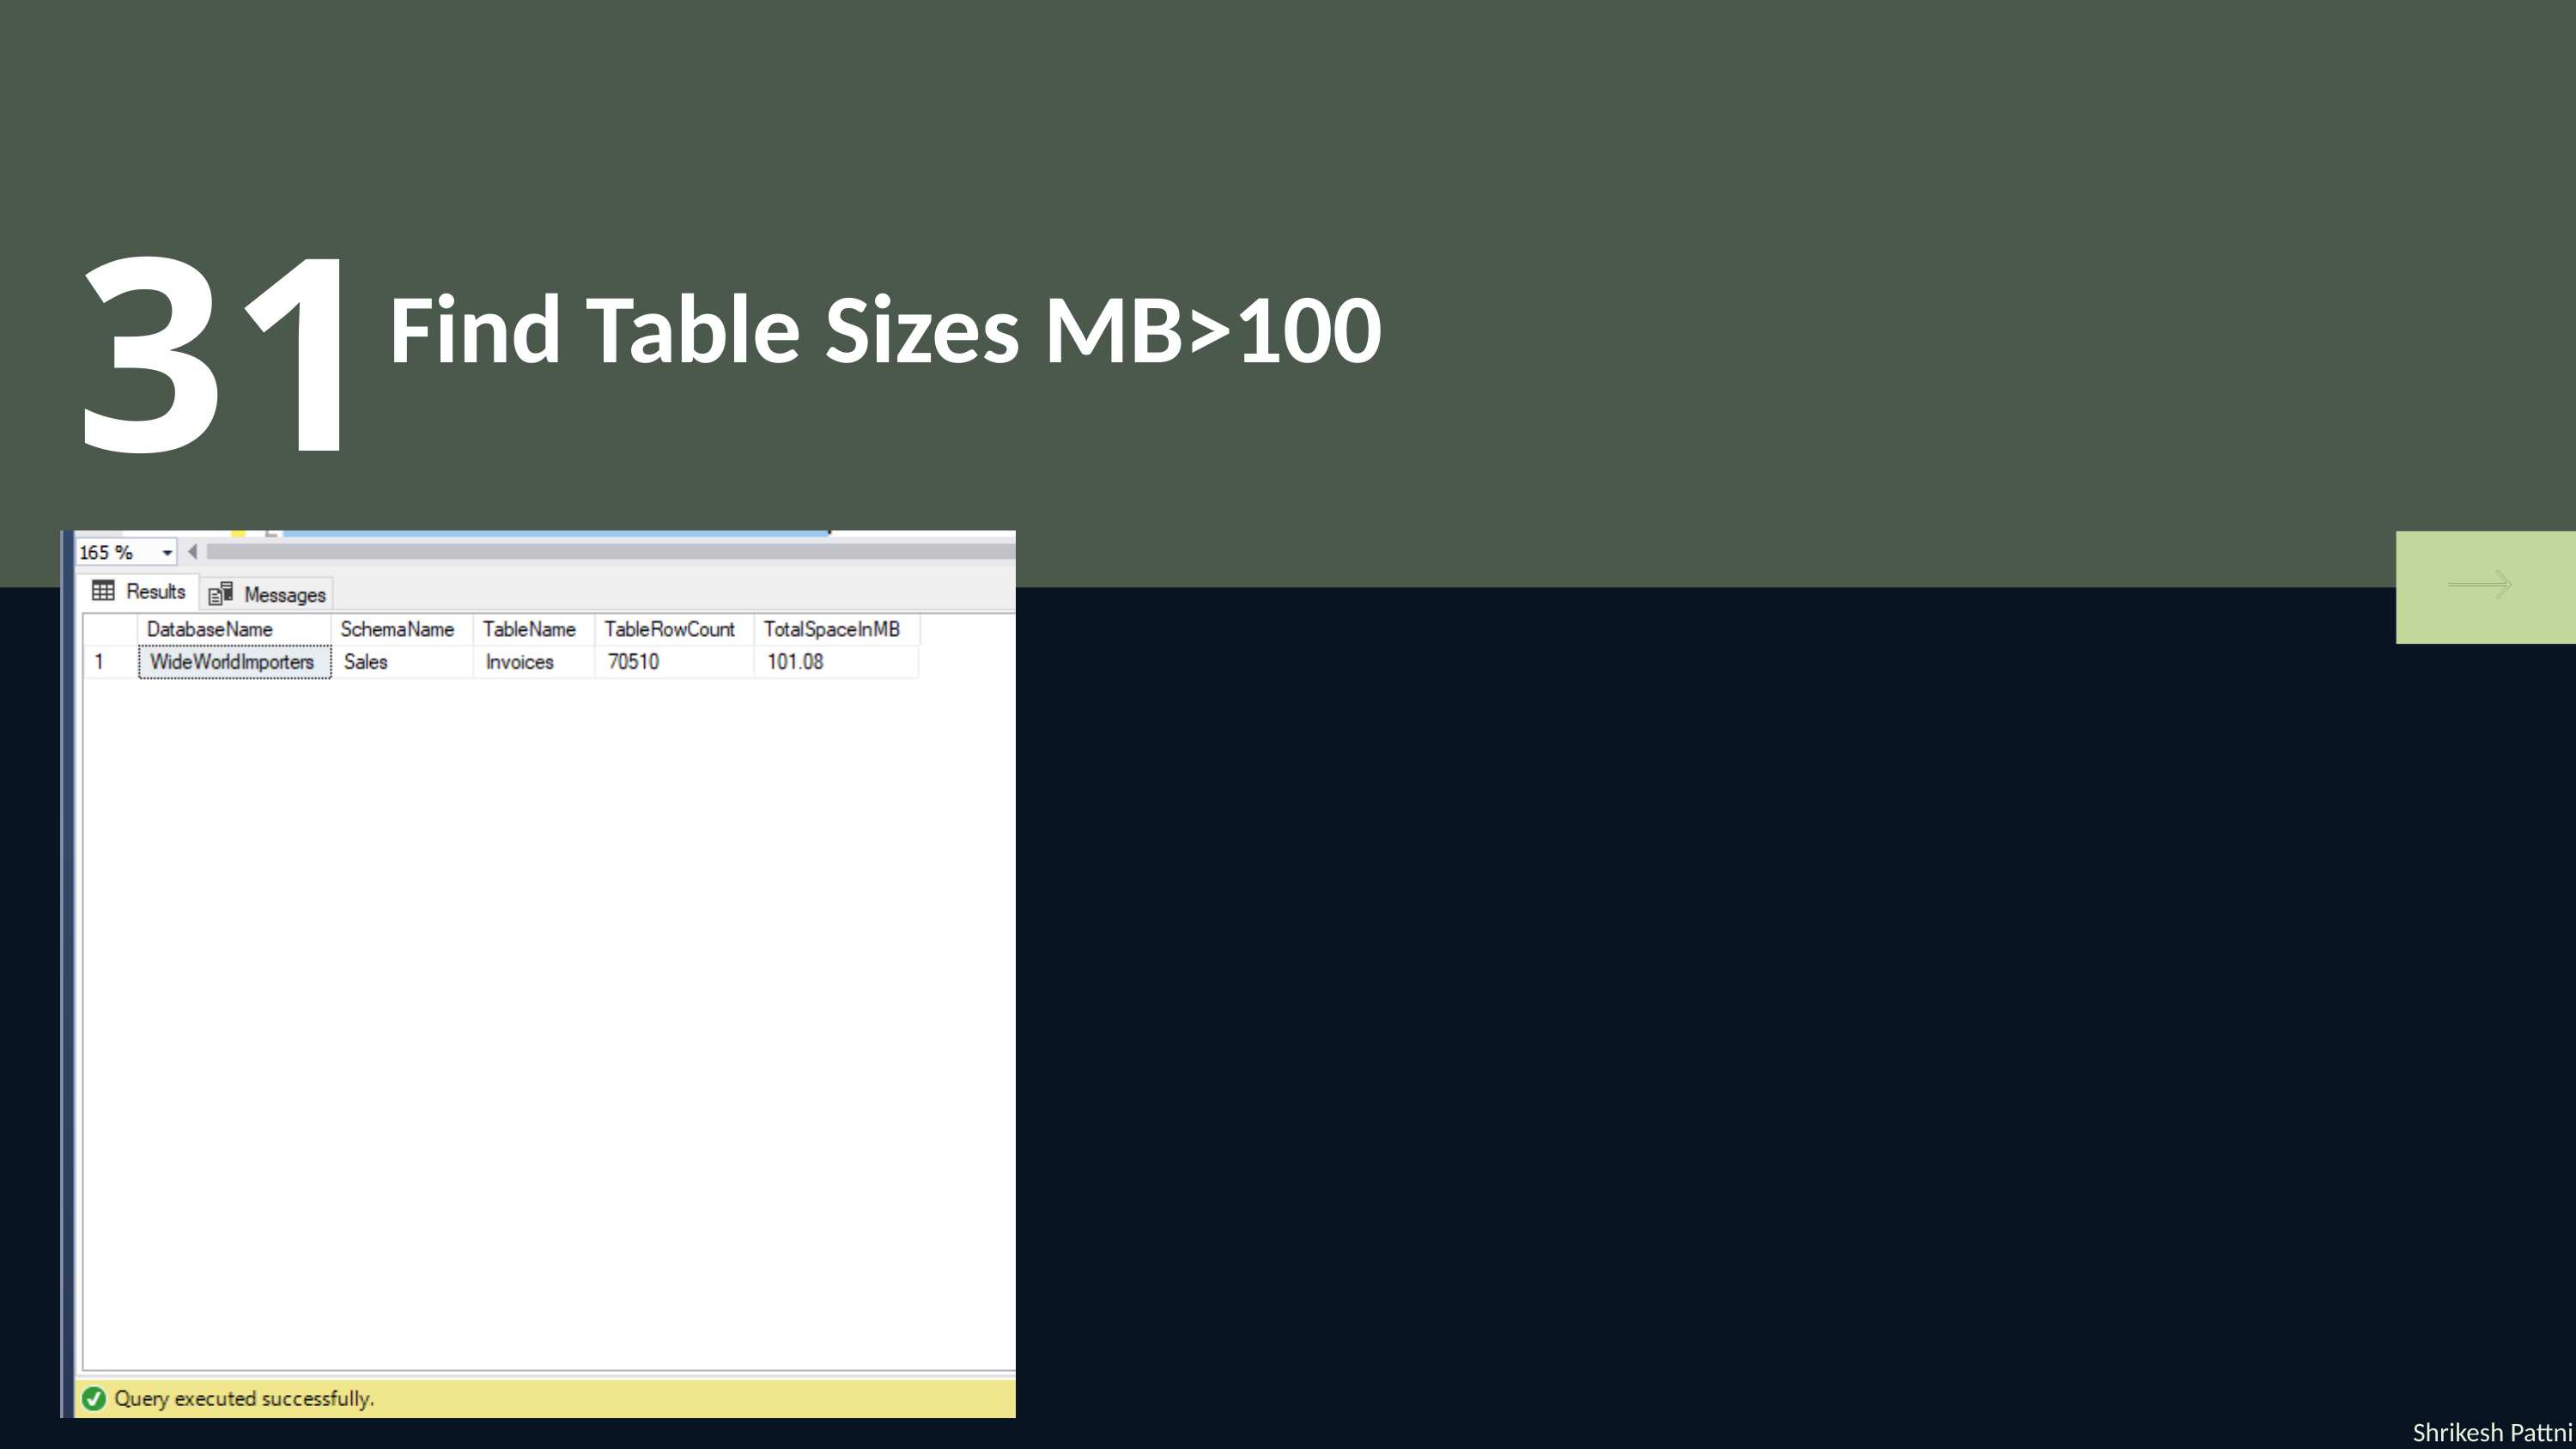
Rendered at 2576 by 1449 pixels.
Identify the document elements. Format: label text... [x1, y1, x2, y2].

text_box 31 [75, 322, 2008, 505]
text_box Find Table Sizes MB>100 [377, 258, 2479, 389]
text_box [0, 0, 2576, 589]
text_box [2396, 530, 2576, 645]
picture [60, 530, 1016, 1418]
text_box Shrikesh Pattni [2323, 1408, 2576, 1449]
